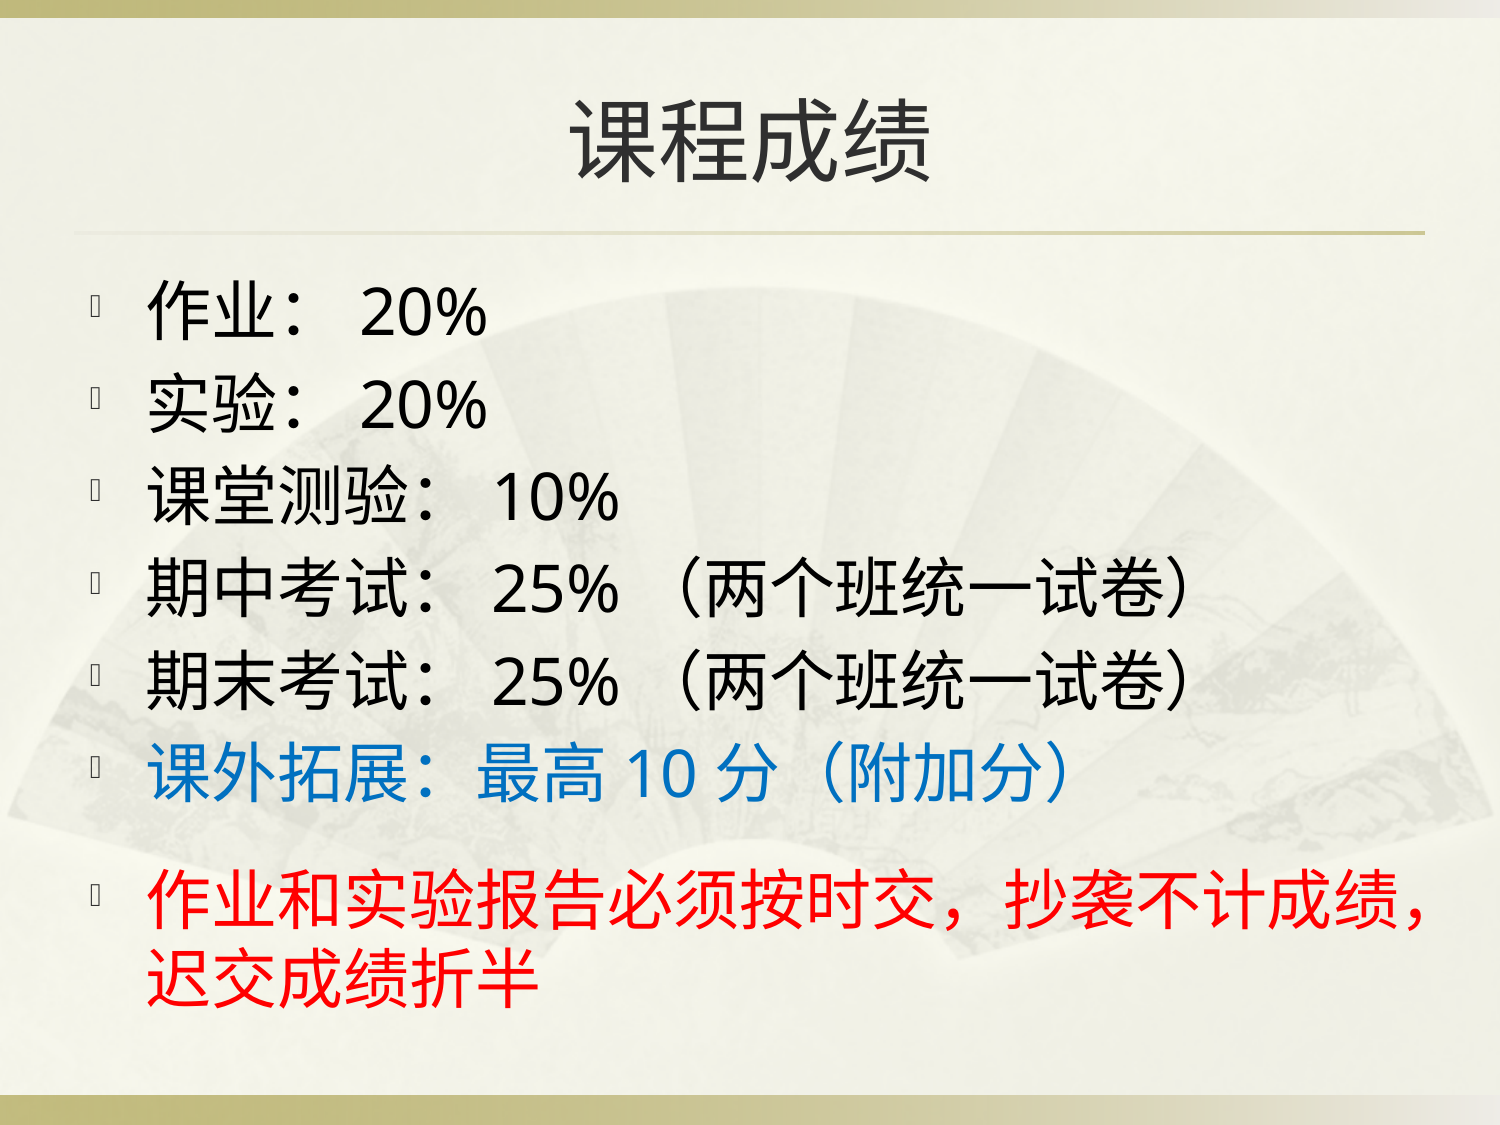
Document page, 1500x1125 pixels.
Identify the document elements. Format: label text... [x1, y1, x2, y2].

title 课程成绩 [75, 45, 1425, 233]
list 作业：20% 实验：20% 课堂测验：10% 期中考试：25%（两个班统一试卷） 期末考试：25%（两个班统一试卷） 课外拓展：最高10分（附加分） 作业和实验报告必须按时交，抄袭不计成绩，迟交成绩折半 [75, 262, 1425, 1032]
